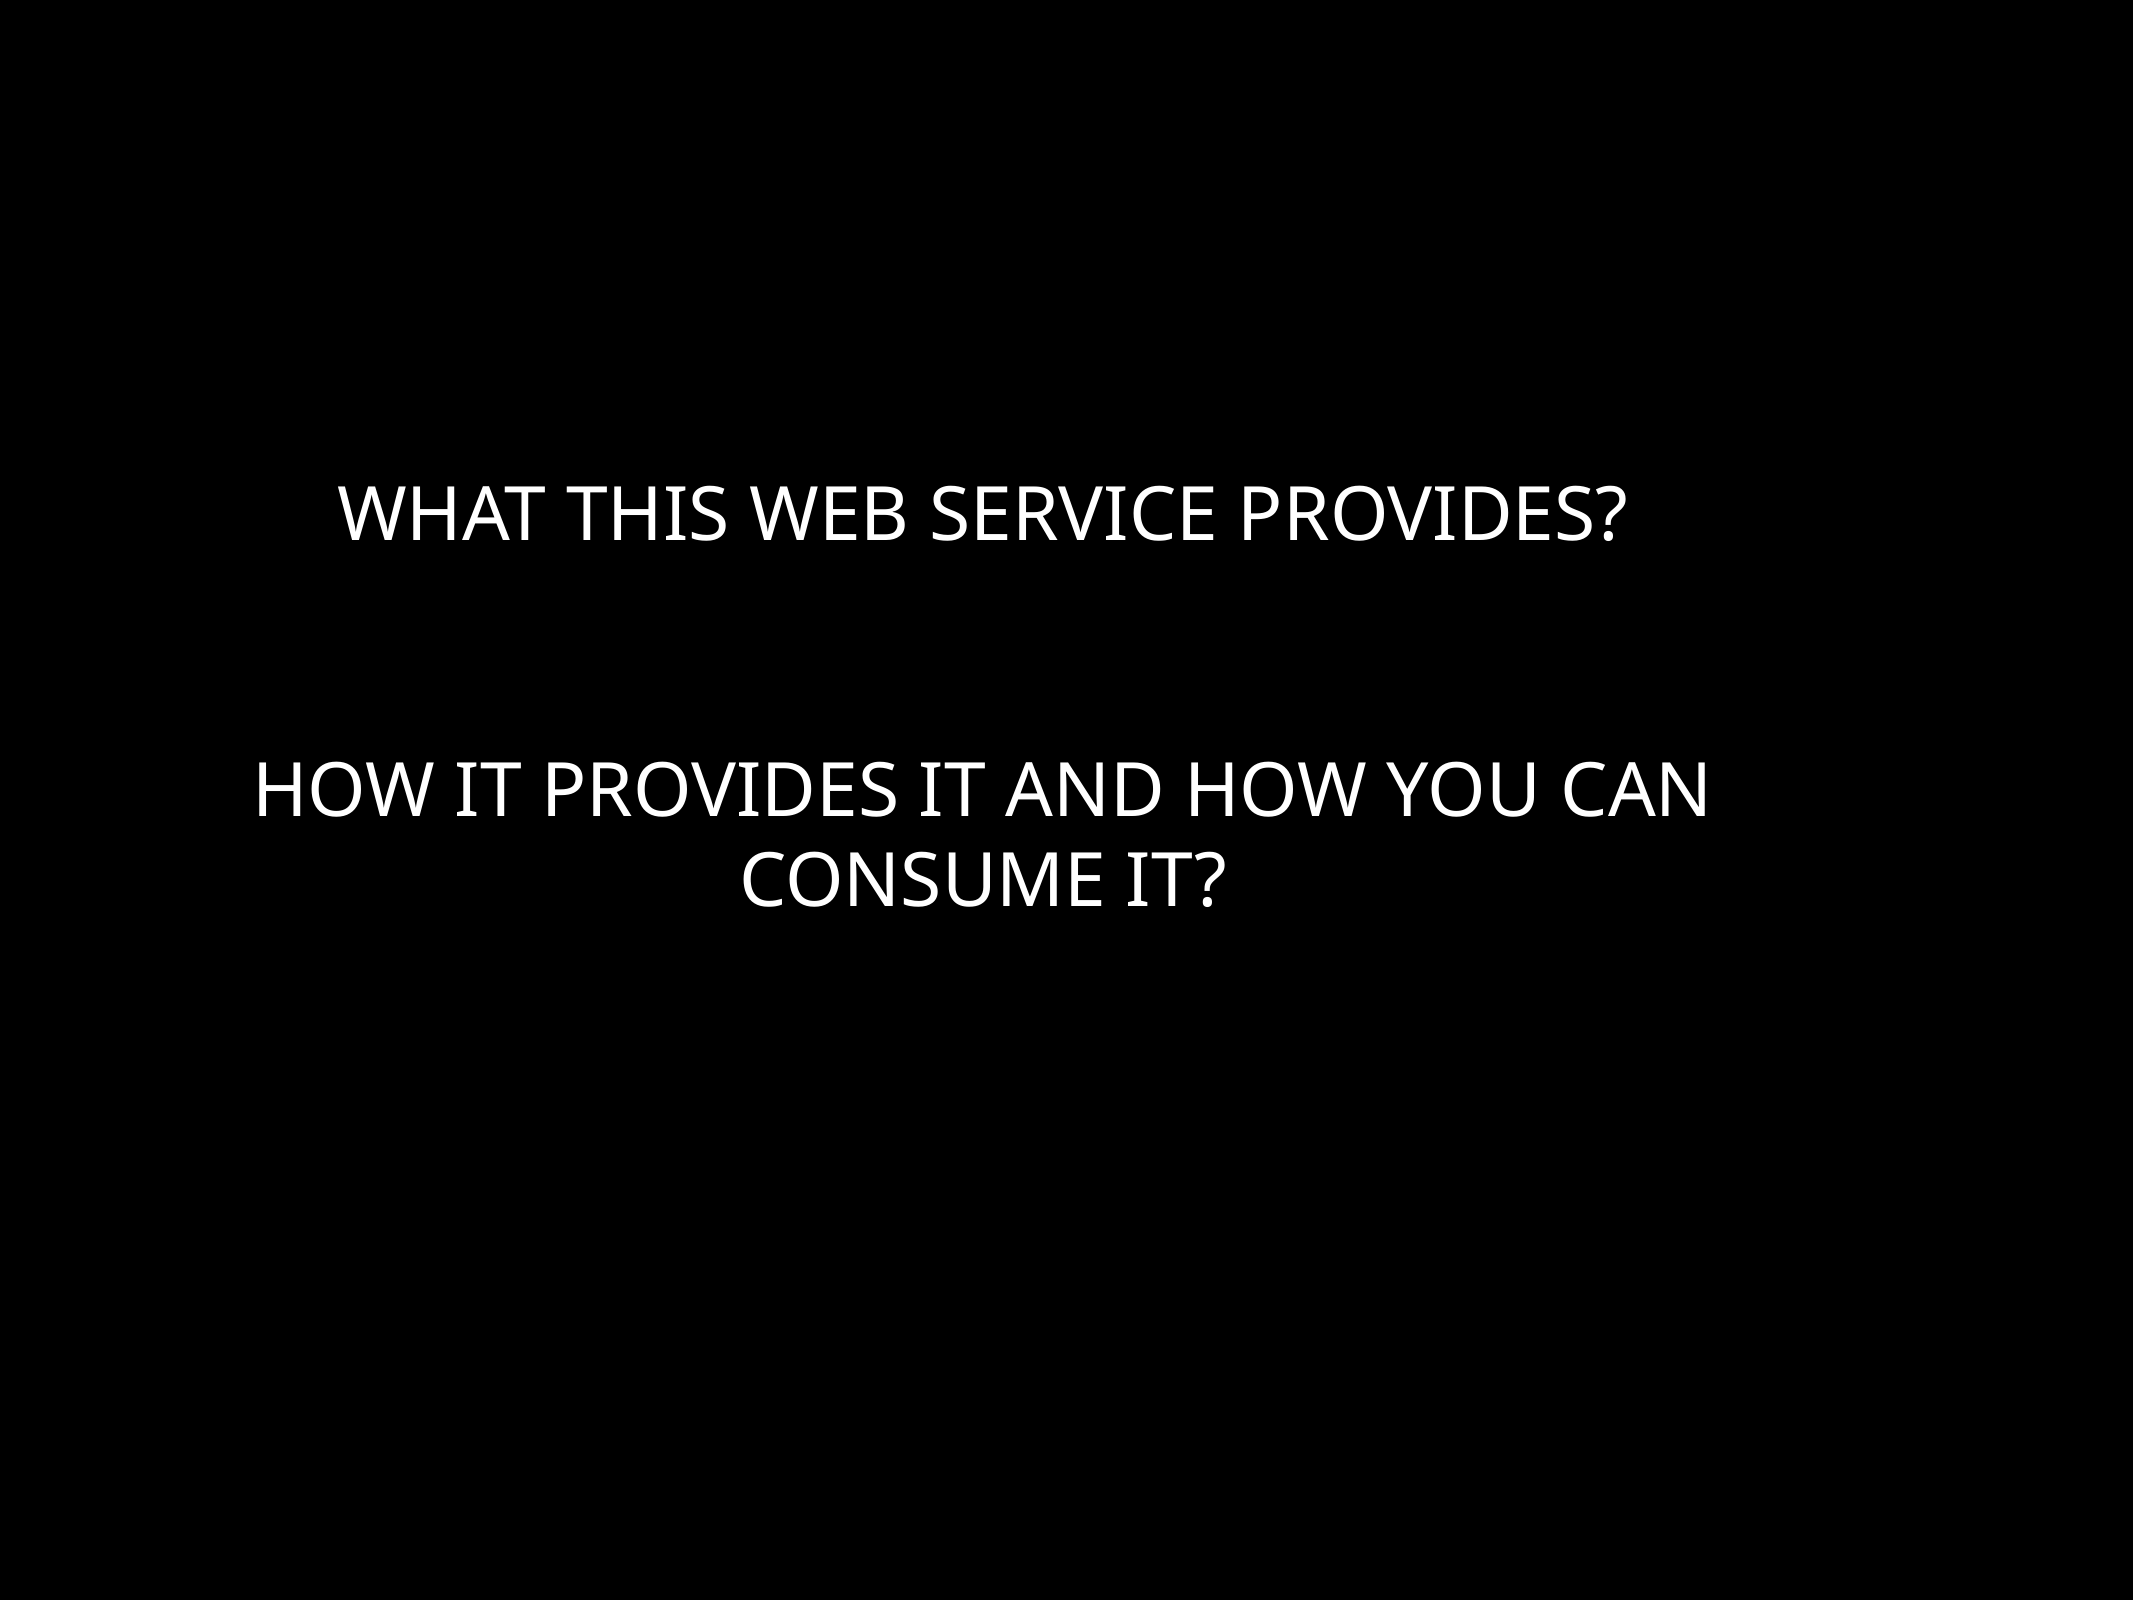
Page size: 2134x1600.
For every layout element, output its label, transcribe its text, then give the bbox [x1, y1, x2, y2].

text_box HOW IT PROVIDES IT AND HOW YOU CAN CONSUME IT? [168, 732, 1798, 930]
text_box WHAT THIS WEB SERVICE PROVIDES? [328, 457, 1638, 564]
